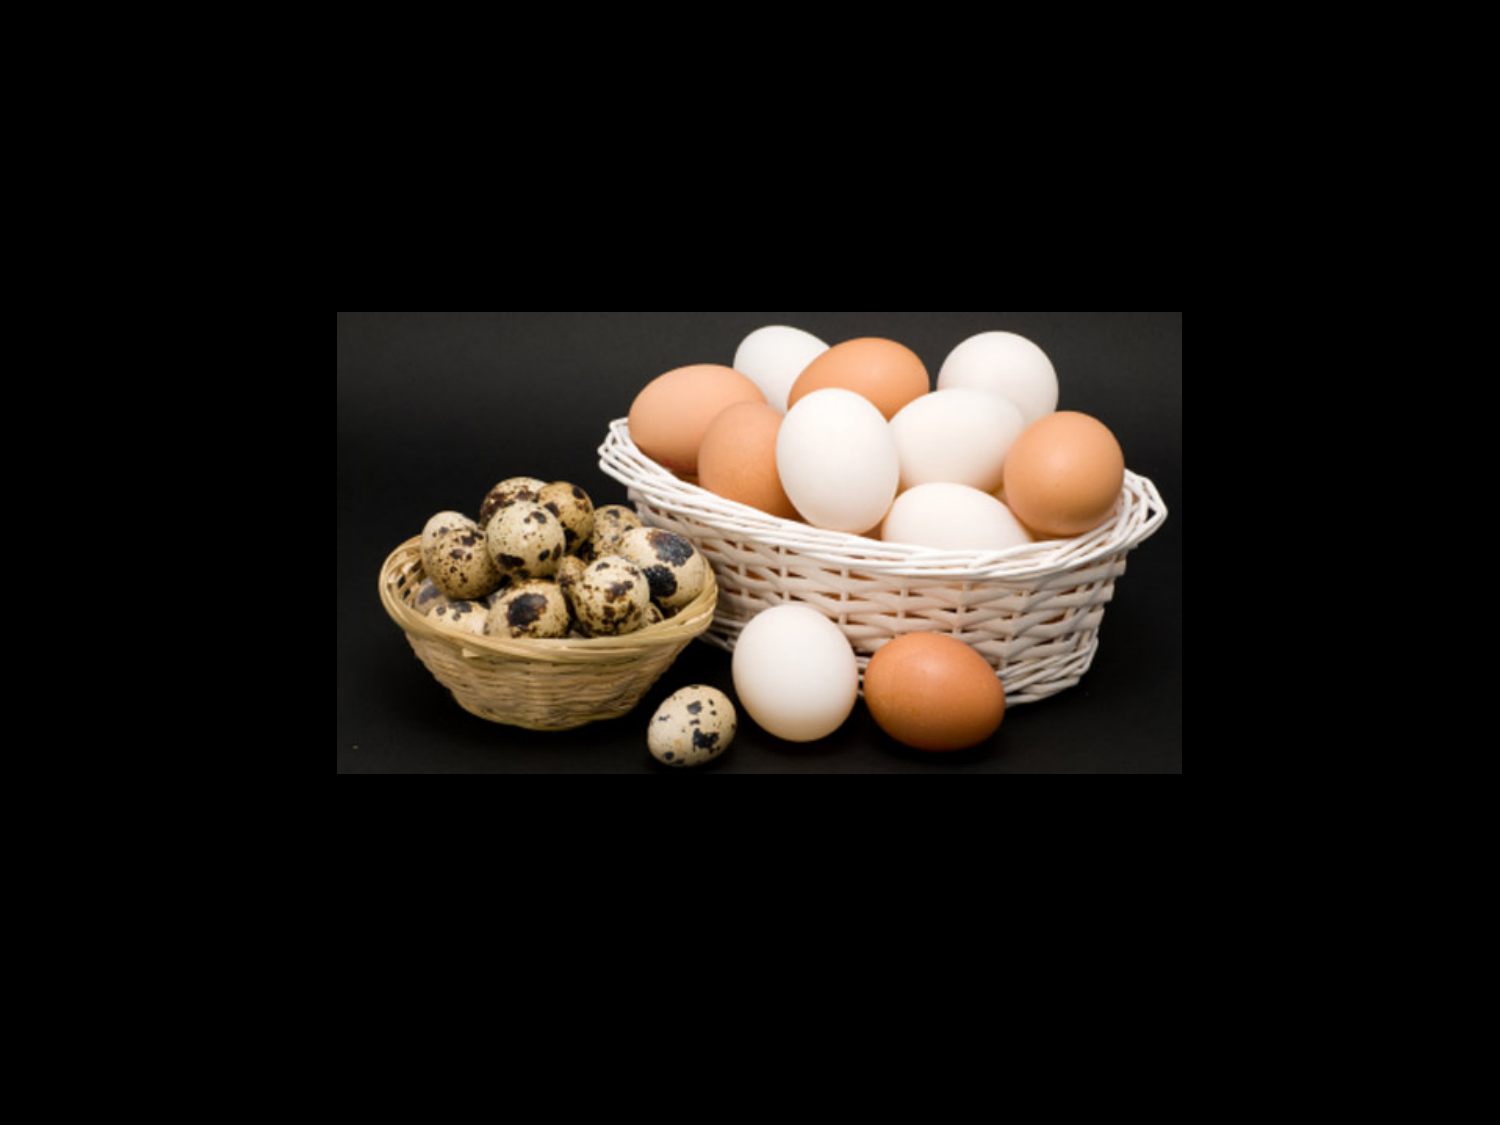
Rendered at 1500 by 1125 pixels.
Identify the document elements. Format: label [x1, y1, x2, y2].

picture [337, 312, 1182, 774]
